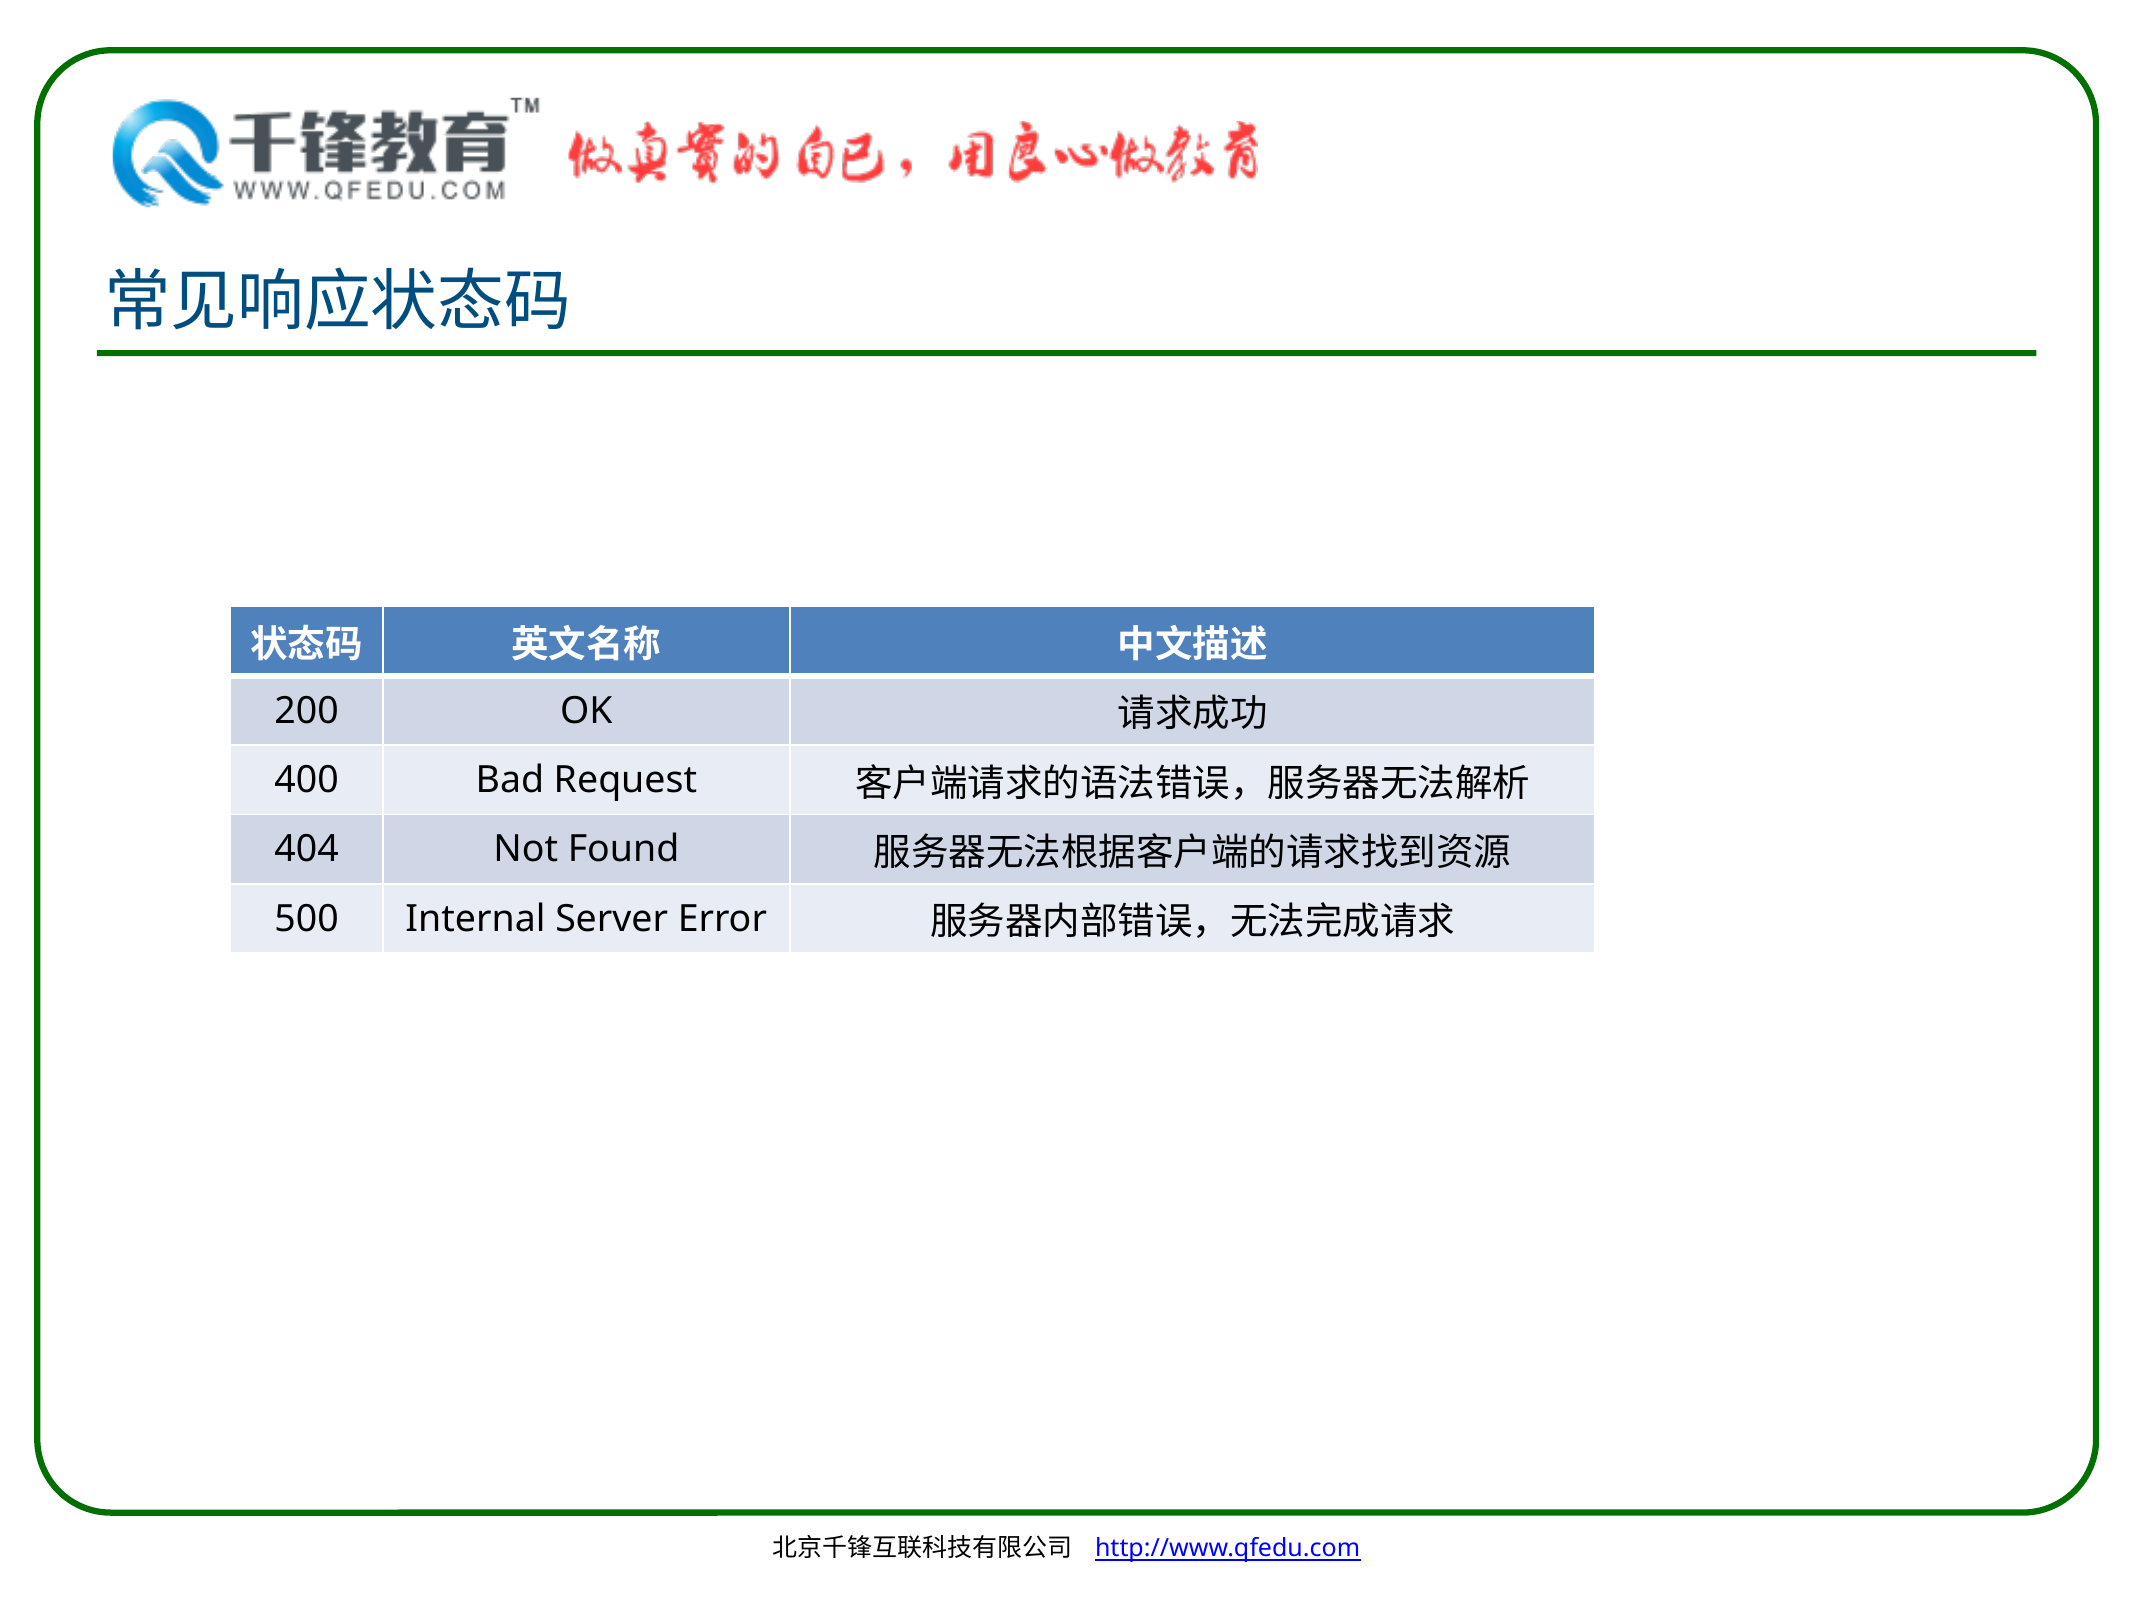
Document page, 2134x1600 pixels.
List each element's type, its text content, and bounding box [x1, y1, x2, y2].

table_cell 500 [231, 885, 382, 952]
table_cell 请求成功 [791, 679, 1594, 744]
table_cell Bad Request [384, 746, 789, 814]
table_cell 404 [231, 815, 382, 883]
table_cell 400 [231, 746, 382, 814]
table_cell 服务器内部错误，无法完成请求 [791, 885, 1594, 952]
title 常见响应状态码 [95, 242, 1352, 347]
table_header 英文名称 [384, 607, 789, 673]
table_cell OK [384, 679, 789, 744]
picture [111, 96, 547, 210]
picture [568, 121, 1258, 185]
table_cell Not Found [384, 815, 789, 883]
table_cell Internal Server Error [384, 885, 789, 952]
table_cell 服务器无法根据客户端的请求找到资源 [791, 815, 1594, 883]
table_header 状态码 [231, 607, 382, 673]
table_cell 客户端请求的语法错误，服务器无法解析 [791, 746, 1594, 814]
table_header 中文描述 [791, 607, 1594, 673]
table_cell 200 [231, 679, 382, 744]
